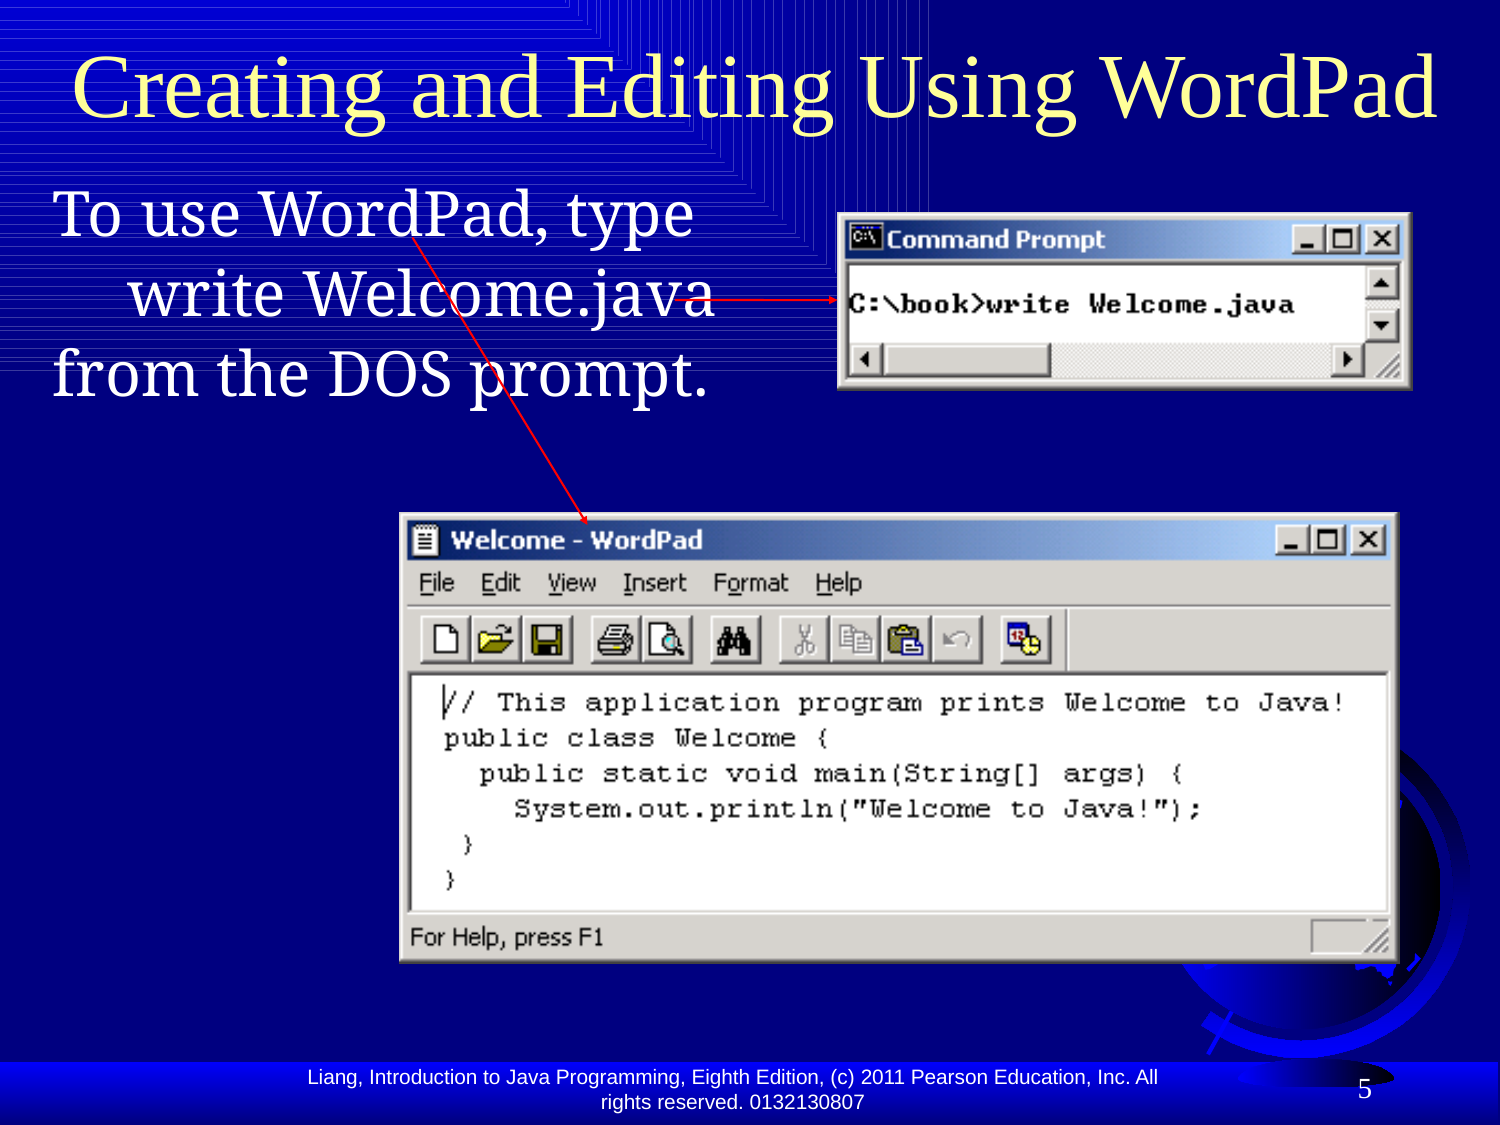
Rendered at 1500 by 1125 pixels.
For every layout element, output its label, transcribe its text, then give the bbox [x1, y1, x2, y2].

text_box [674, 295, 832, 305]
list To use WordPad, type write Welcome.java from the DOS prompt. [37, 174, 813, 438]
slide_number 5 [1074, 1049, 1388, 1125]
picture [837, 212, 1413, 391]
title Creating and Editing Using WordPad [37, 37, 1475, 125]
picture [399, 512, 1401, 964]
